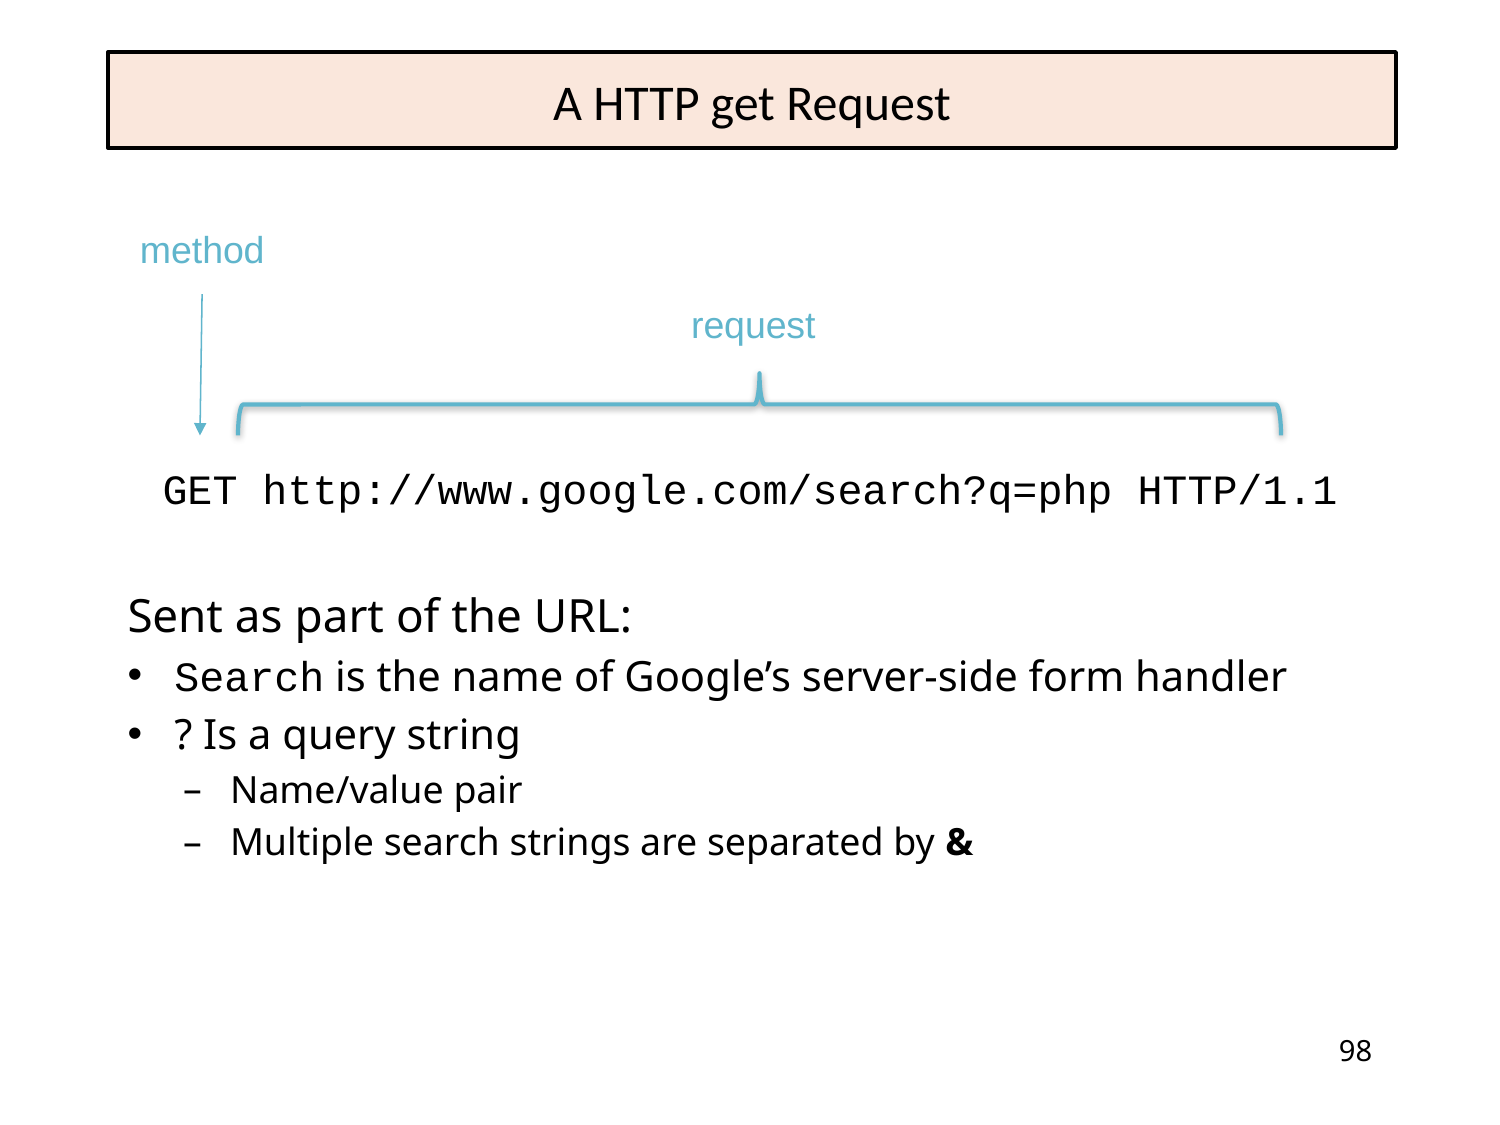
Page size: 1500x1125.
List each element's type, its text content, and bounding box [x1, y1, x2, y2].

list GET http://www.google.com/search?q=php HTTP/1.1 Sent as part of the URL: Search is the name of Google’s server-side form handler ? Is a query string Name/value pair Multiple search strings are separated by & [112, 200, 1388, 975]
text_box method [124, 218, 350, 279]
title A HTTP get Request [106, 50, 1398, 150]
text_box [235, 371, 1284, 436]
text_box [193, 294, 207, 436]
text_box request [676, 293, 831, 354]
slide_number 98 [1074, 1025, 1388, 1100]
